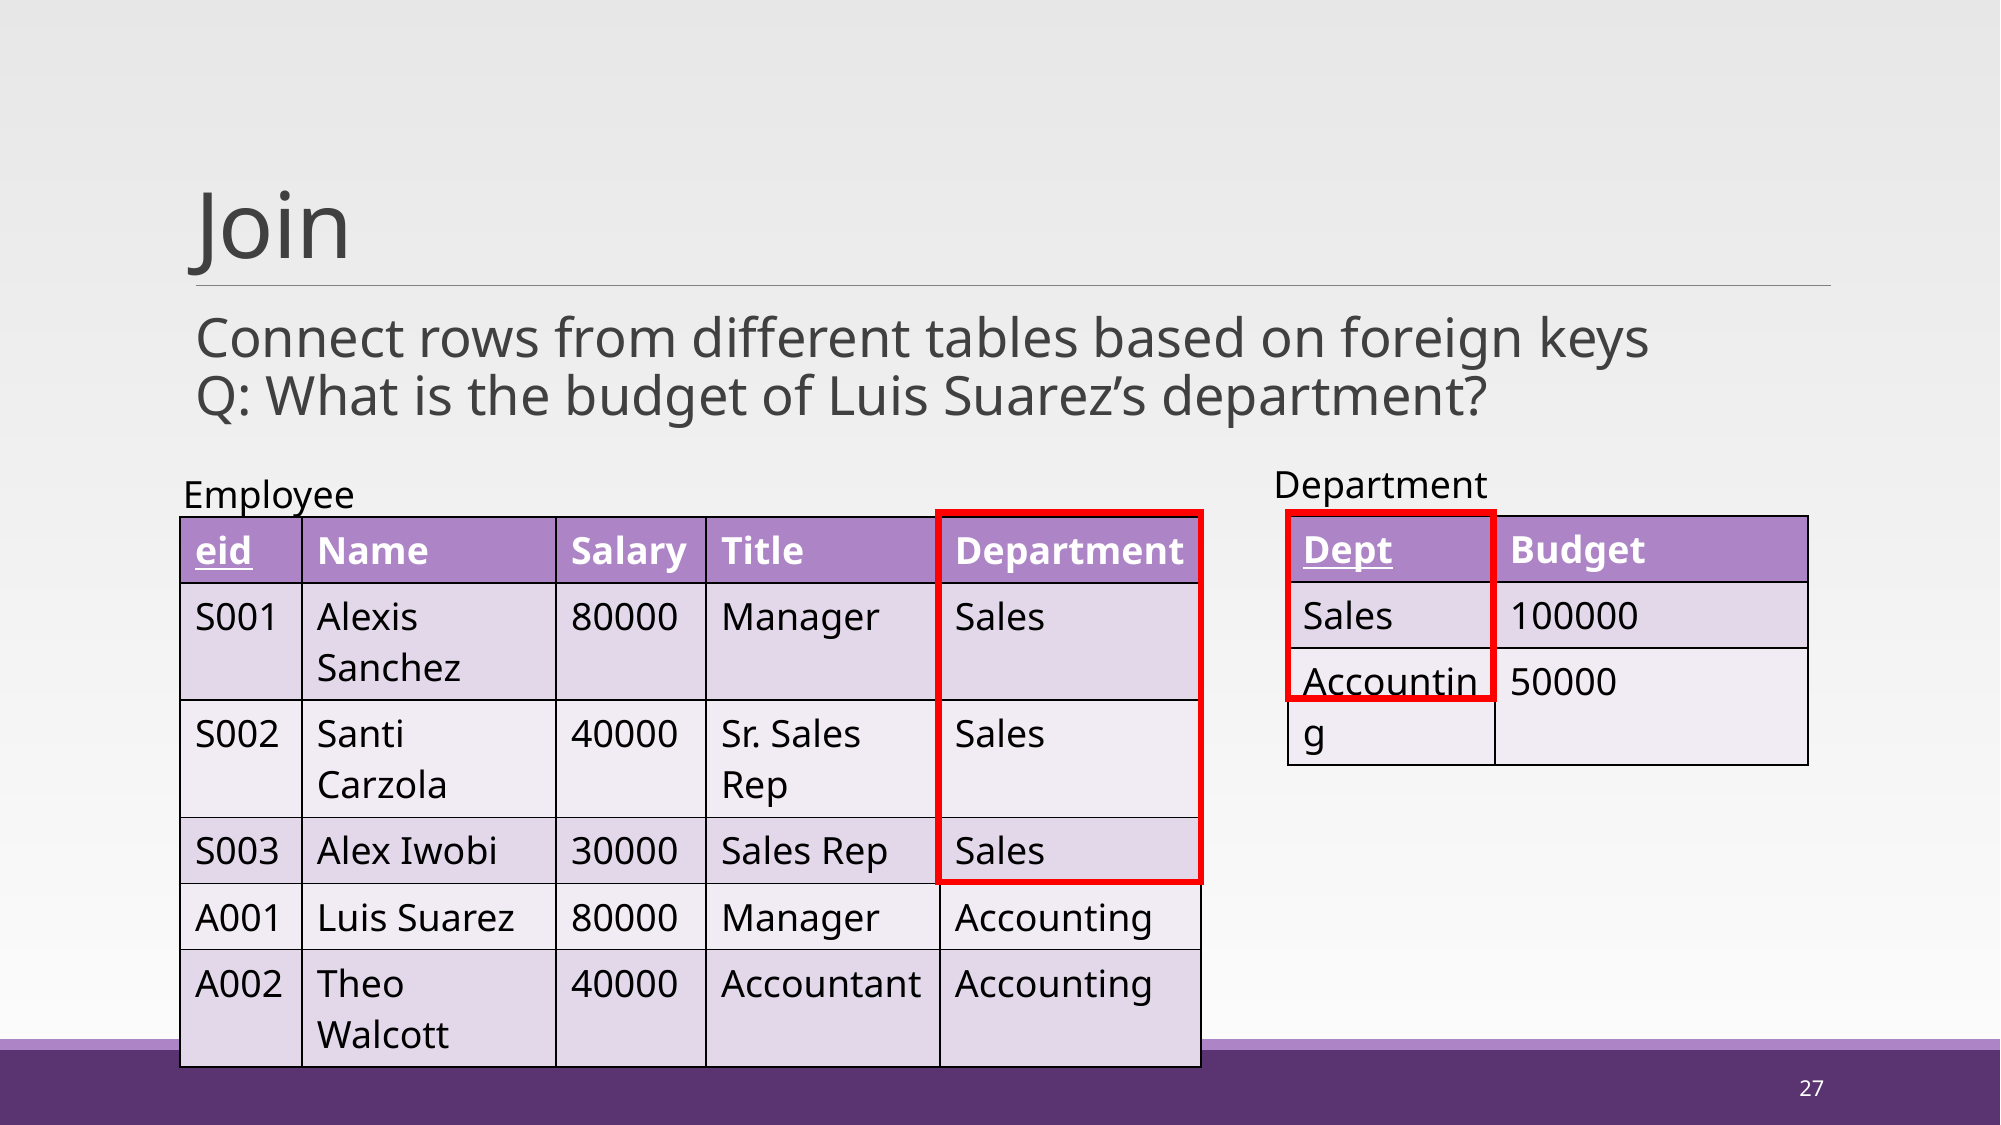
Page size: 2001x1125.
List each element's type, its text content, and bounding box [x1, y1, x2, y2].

table_cell Accounting [1289, 699, 1494, 764]
table_cell Sales Rep [707, 818, 937, 883]
table_cell Alexis Sanchez [303, 584, 555, 699]
table_cell S001 [181, 584, 301, 699]
text_box Employee [168, 463, 370, 524]
table_cell 30000 [557, 818, 705, 883]
table_cell S002 [181, 701, 301, 817]
table_cell Luis Suarez [303, 884, 555, 949]
table_header Title [707, 518, 937, 582]
table_cell Accounting [941, 884, 1200, 949]
table_cell Manager [707, 584, 937, 699]
table_cell Alex Iwobi [303, 818, 555, 883]
table_header Name [303, 518, 555, 582]
table_header Salary [557, 518, 705, 582]
table_cell Theo Walcott [303, 950, 555, 1066]
table_cell Santi Carzola [303, 701, 555, 817]
text_box [937, 511, 1202, 883]
table_cell 80000 [557, 584, 705, 699]
table_cell Manager [707, 884, 939, 949]
table_cell Accounting [941, 950, 1200, 1066]
table_header eid [181, 524, 301, 582]
slide_number 27 [1624, 1059, 1840, 1120]
table_cell 100000 [1496, 583, 1807, 647]
table_cell Accountant [707, 950, 939, 1066]
title Join [180, 47, 1830, 285]
list Connect rows from different tables based on foreign keys Q: What is the budget of Luis Suarez’s department? [180, 302, 1830, 963]
text_box [1287, 514, 1494, 699]
table_cell A001 [181, 884, 301, 949]
table_cell 80000 [557, 884, 705, 949]
table_cell Sr. Sales Rep [707, 701, 937, 817]
table_cell 40000 [557, 701, 705, 817]
table_cell 40000 [557, 950, 705, 1066]
table_header Budget [1496, 517, 1807, 581]
table_cell S003 [181, 818, 301, 883]
text_box Department [1258, 453, 1503, 514]
table_cell A002 [181, 950, 301, 1066]
table_cell 50000 [1496, 649, 1807, 764]
